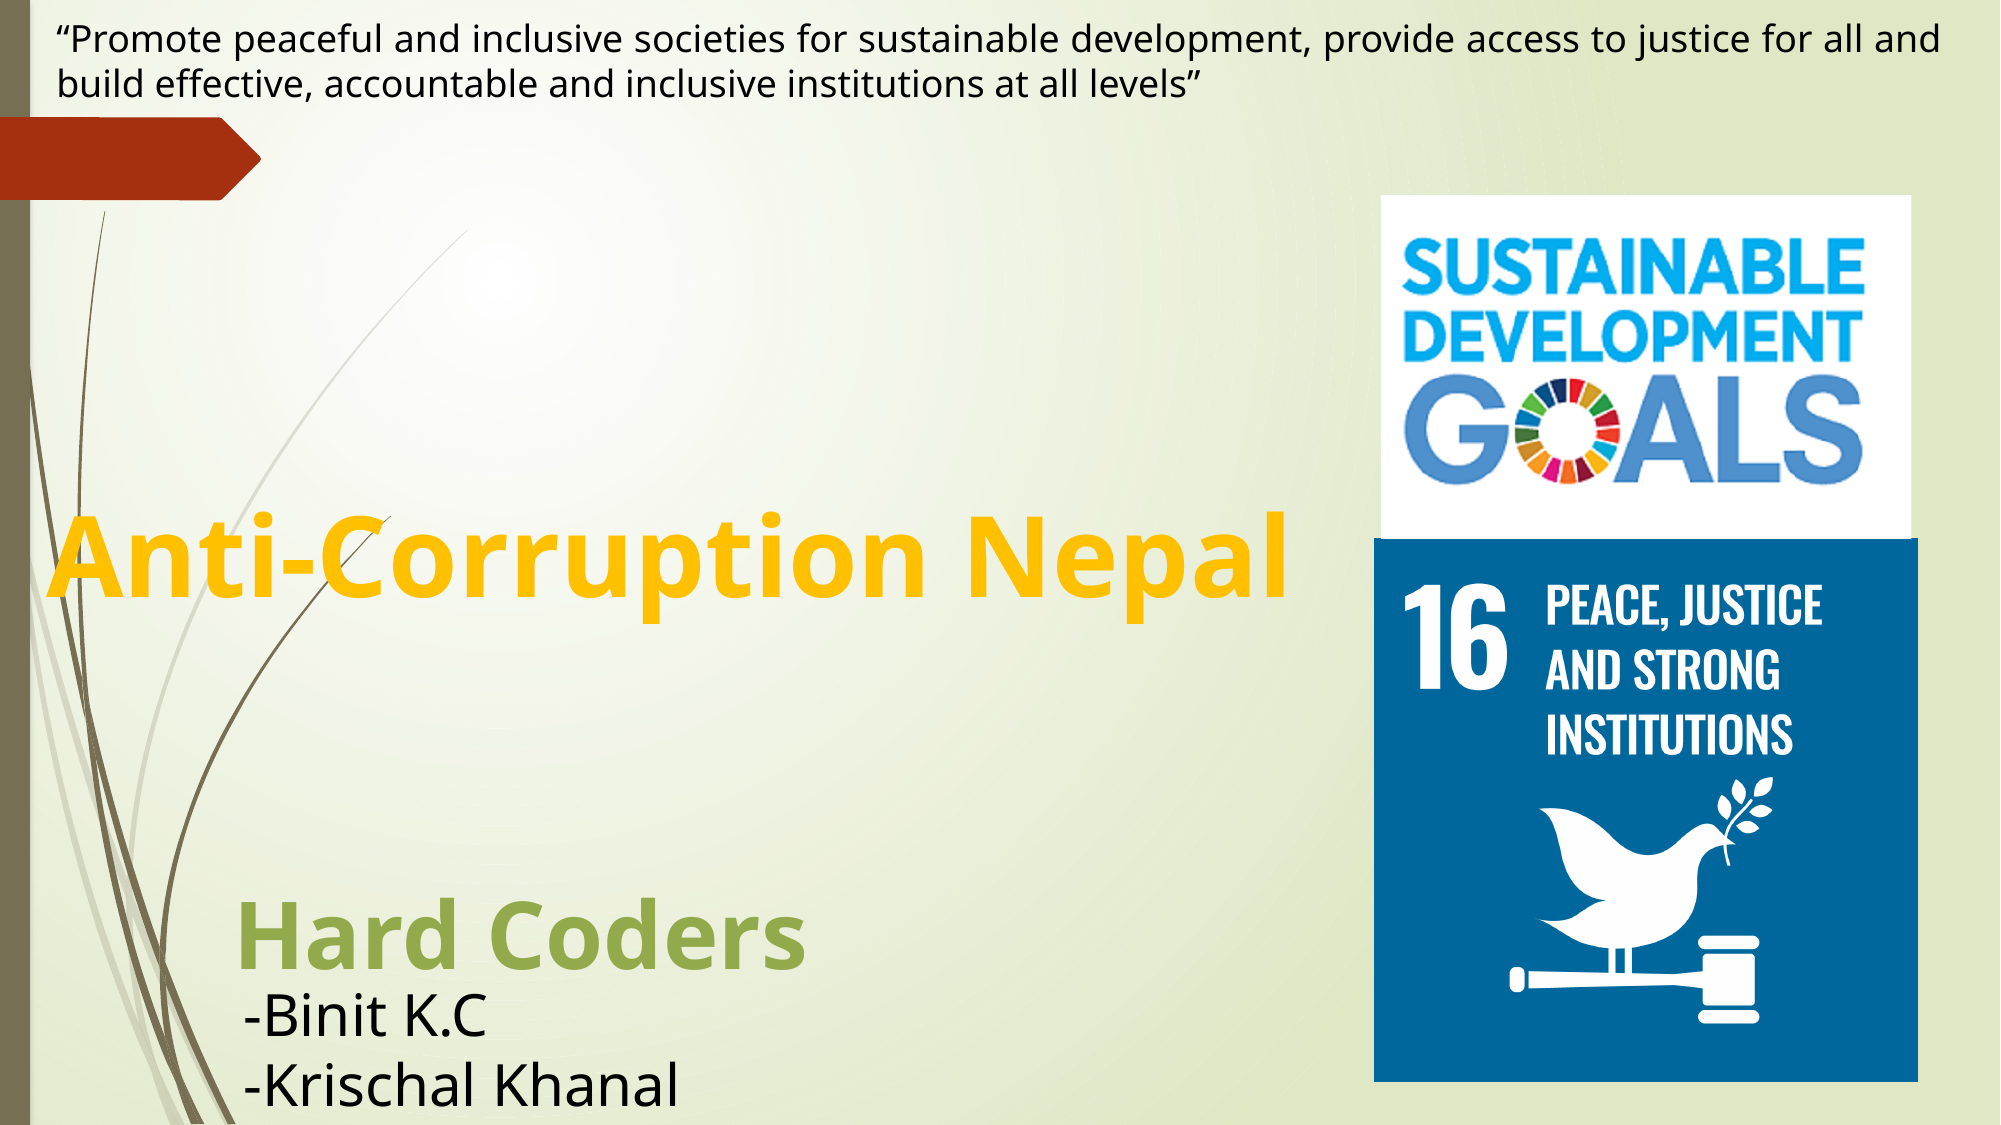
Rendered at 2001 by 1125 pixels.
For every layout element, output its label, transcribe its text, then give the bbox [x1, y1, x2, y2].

text_box Hard Coders [216, 868, 825, 996]
text_box -Binit K.C -Krischal Khanal [228, 970, 2000, 1125]
picture [1662, 619, 1667, 630]
picture [1731, 650, 1751, 689]
picture [1599, 650, 1619, 689]
picture [1738, 822, 1758, 833]
picture [1629, 715, 1636, 754]
picture [1724, 585, 1743, 625]
picture [1698, 585, 1719, 625]
picture [1708, 715, 1714, 754]
picture [1451, 584, 1506, 690]
picture [1380, 195, 1912, 538]
picture [1699, 1011, 1759, 1023]
picture [1547, 650, 1569, 689]
text_box Anti-Corruption Nepal [31, 477, 1309, 628]
picture [1704, 650, 1726, 689]
picture [1617, 585, 1638, 625]
picture [1756, 650, 1778, 689]
picture [1510, 968, 1524, 992]
picture [1720, 715, 1742, 754]
picture [1406, 585, 1440, 688]
picture [1643, 585, 1659, 624]
picture [1806, 585, 1821, 624]
picture [1607, 715, 1626, 754]
picture [1549, 715, 1554, 754]
picture [1635, 650, 1655, 689]
text_box “Promote peaceful and inclusive societies for sustainable development, provide access to justice for all and build effective, accountable and inclusive institutions at all levels” [41, 7, 1959, 113]
picture [1718, 796, 1731, 818]
picture [1561, 715, 1581, 754]
picture [1573, 650, 1593, 689]
picture [1573, 585, 1613, 624]
picture [1745, 585, 1764, 624]
picture [1780, 585, 1801, 625]
picture [1586, 715, 1605, 754]
picture [1768, 585, 1774, 624]
picture [1548, 585, 1569, 624]
picture [1529, 800, 1754, 1005]
picture [1686, 715, 1705, 754]
picture [1732, 781, 1745, 803]
picture [1747, 715, 1767, 754]
picture [1639, 715, 1683, 754]
picture [1679, 650, 1700, 689]
picture [1772, 715, 1792, 754]
picture [1751, 805, 1771, 817]
picture [1681, 585, 1692, 625]
picture [1699, 936, 1759, 949]
picture [1656, 650, 1676, 689]
picture [1755, 778, 1772, 796]
